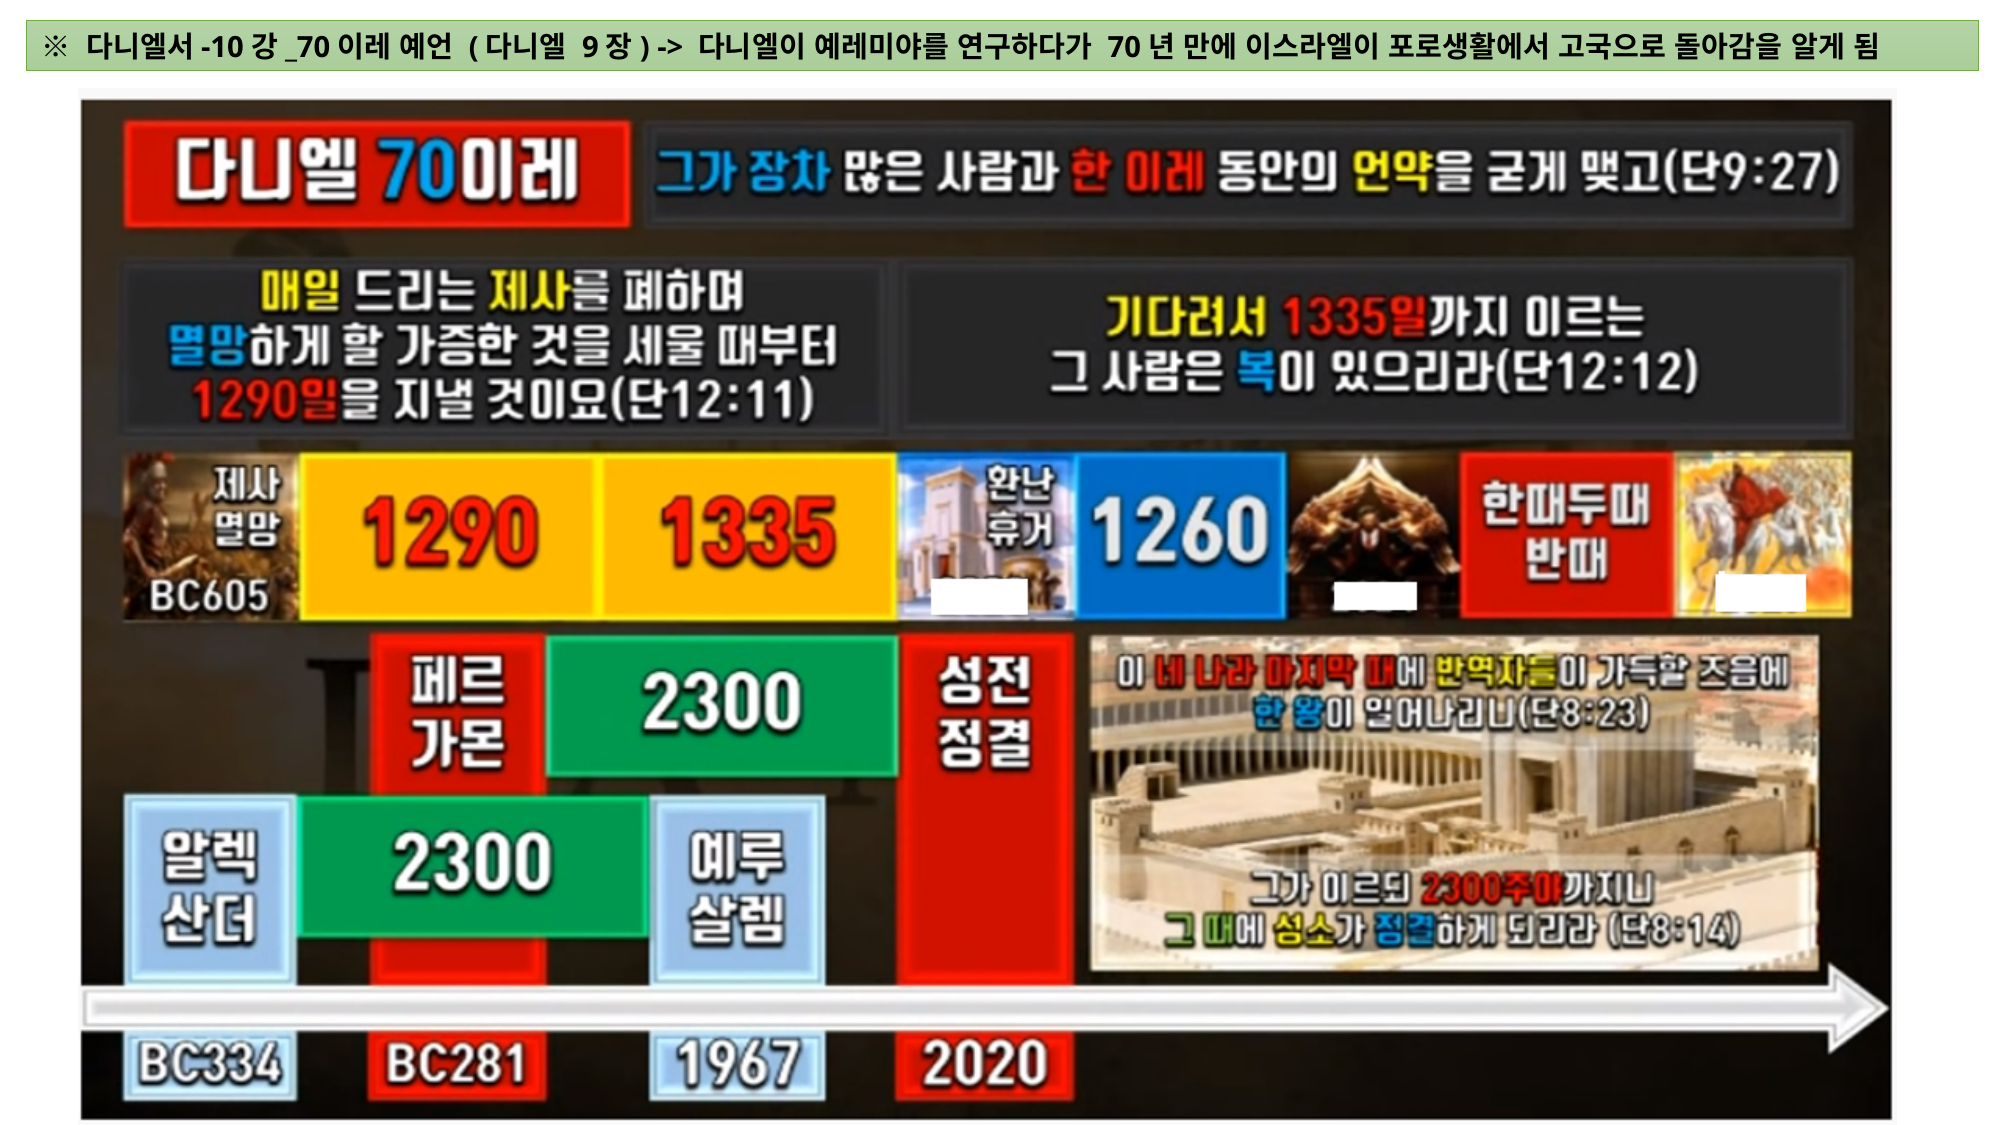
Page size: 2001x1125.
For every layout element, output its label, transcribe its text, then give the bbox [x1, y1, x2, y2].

text_box ※ 다니엘서-10강_70이레 예언 (다니엘 9장) -> 다니엘이 예레미야를 연구하다가 70년 만에 이스라엘이 포로생활에서 고국으로 돌아감을 알게 됨 [26, 20, 1979, 71]
picture [78, 88, 1897, 1125]
